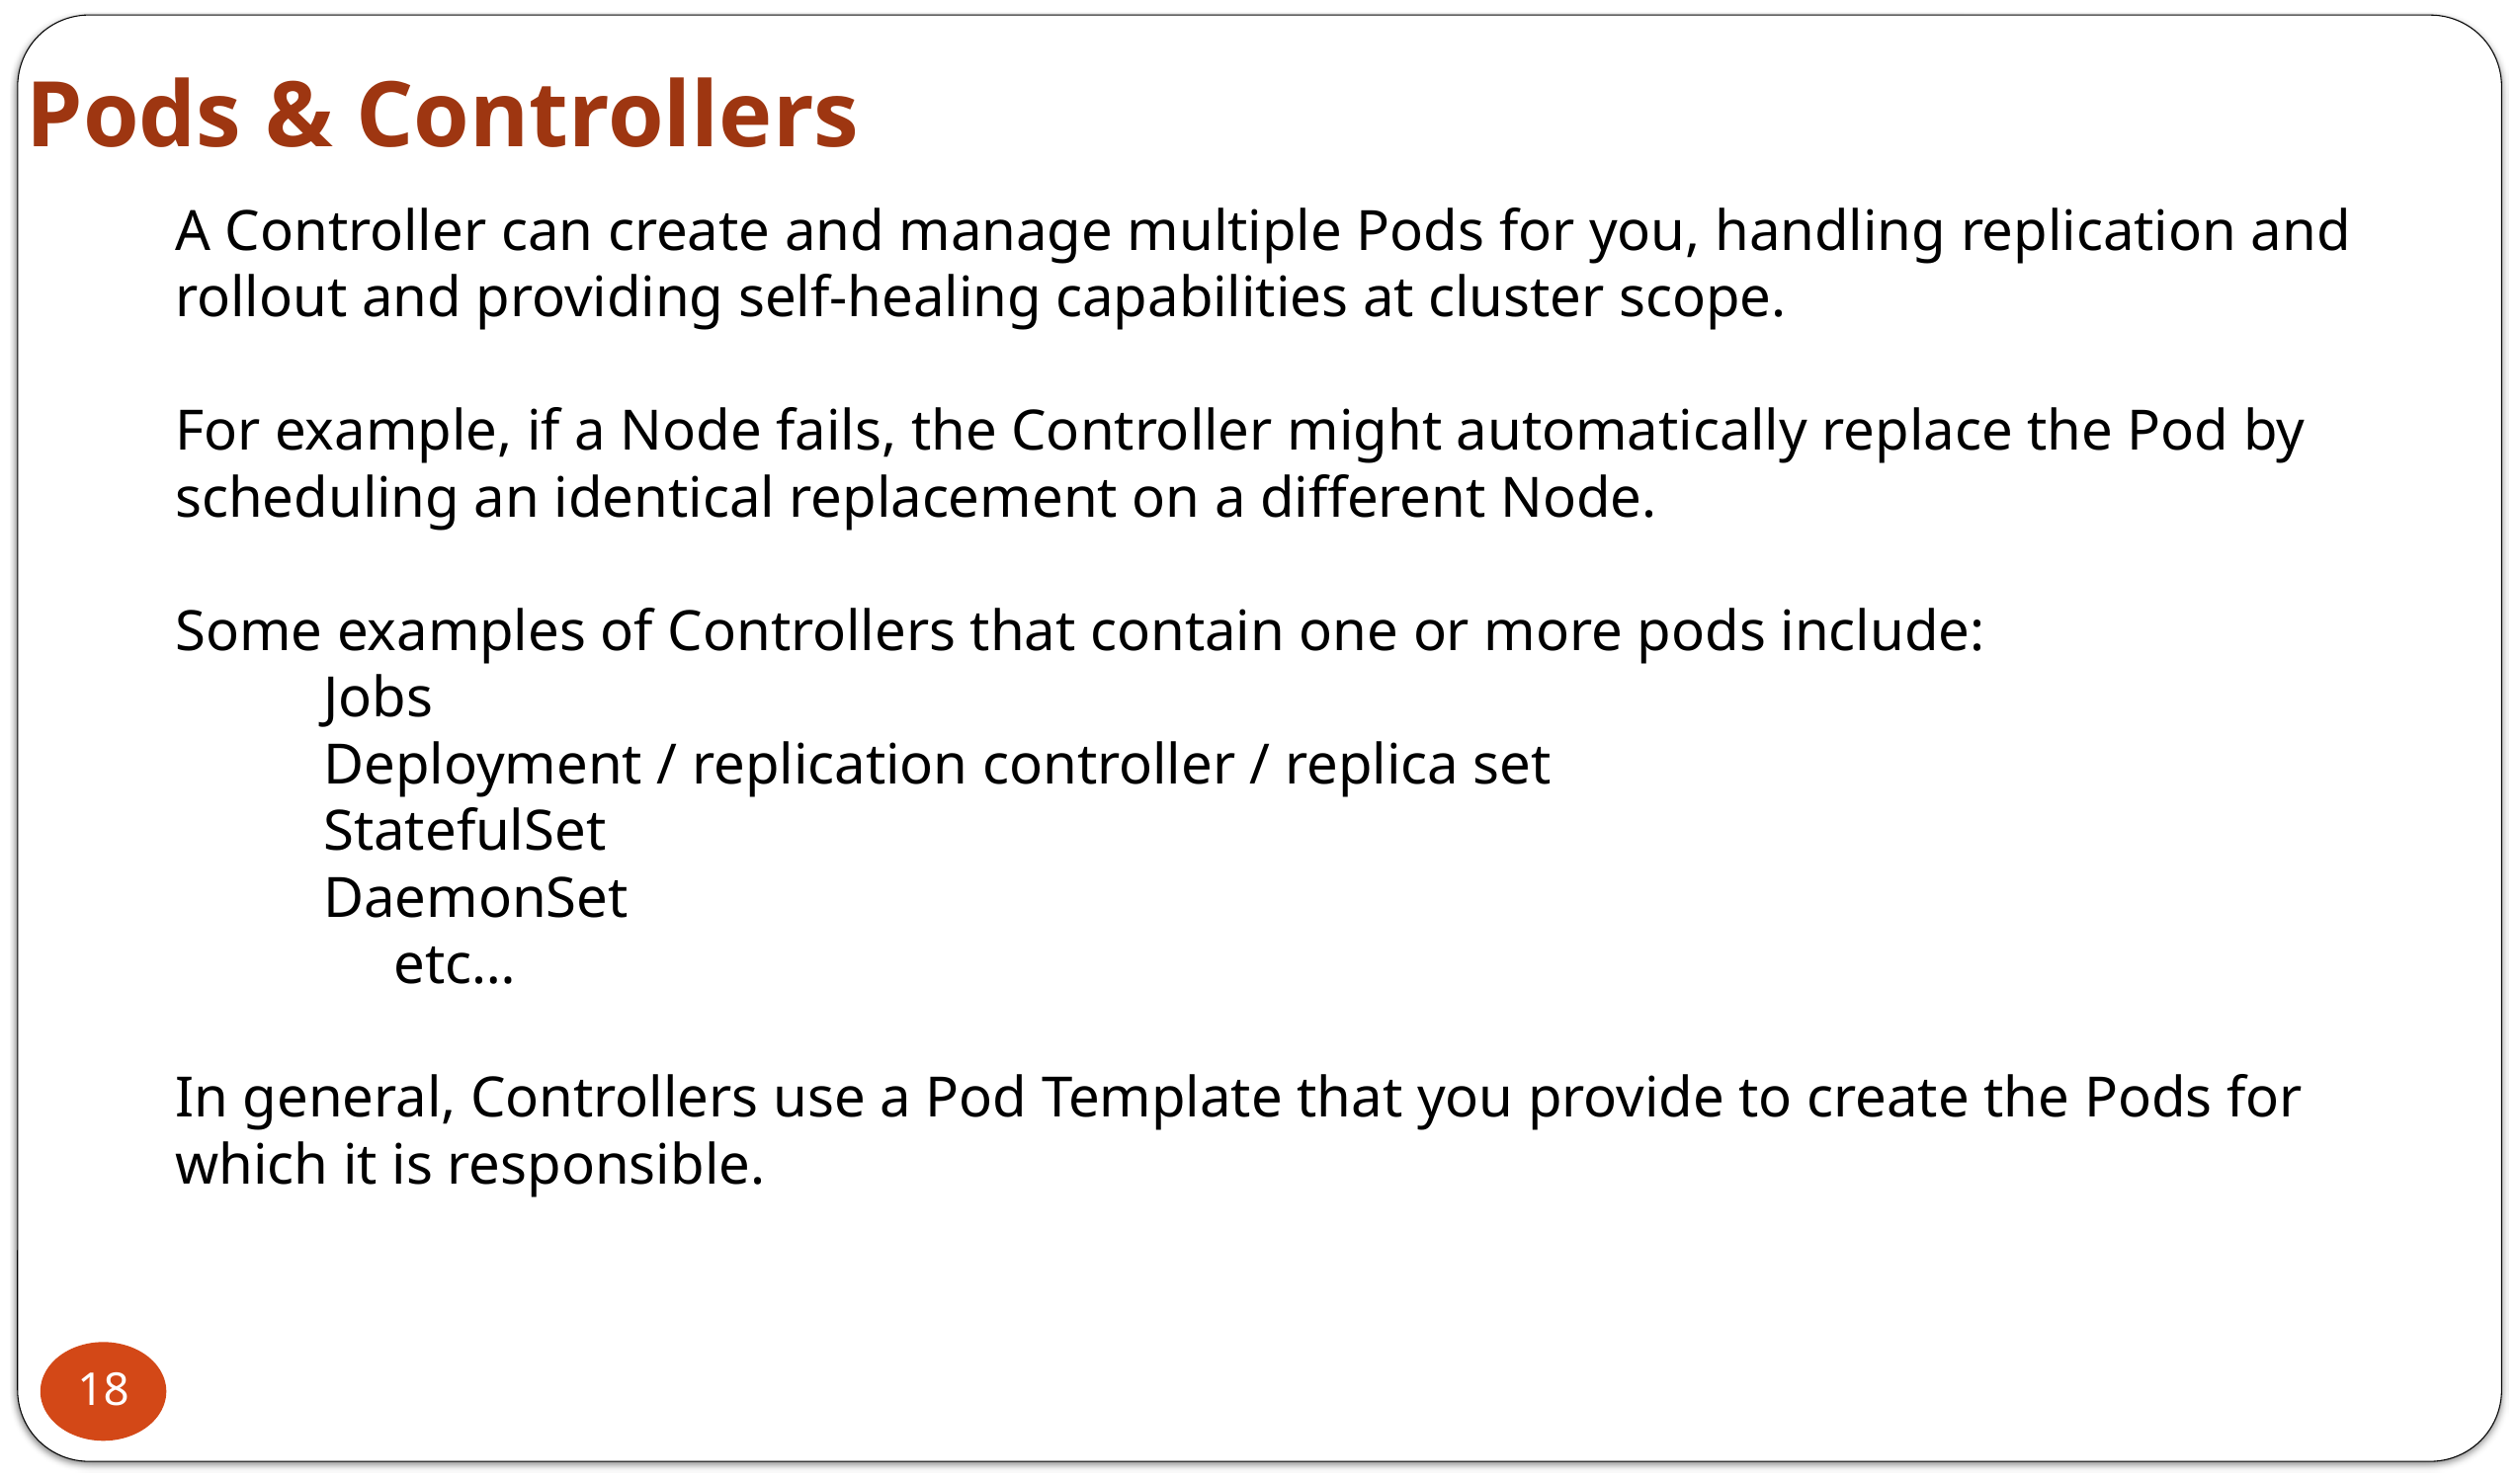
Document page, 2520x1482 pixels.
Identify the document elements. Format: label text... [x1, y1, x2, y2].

slide_number 18 [40, 1342, 165, 1441]
text_box Pods & Controllers [11, 48, 875, 173]
text_box A Controller can create and manage multiple Pods for you, handling replication and rollout and providing self-healing capabilities at cluster scope. For example, if a Node fails, the Controller might automatically replace the Pod by scheduling an identical replacement on a different Node. Some examples of Controllers that contain one or more pods include: Jobs Deployment / replication controller / replica set StatefulSet DaemonSet etc… In general, Controllers use a Pod Template that you provide to create the Pods for which it is responsible. [160, 187, 2459, 1403]
